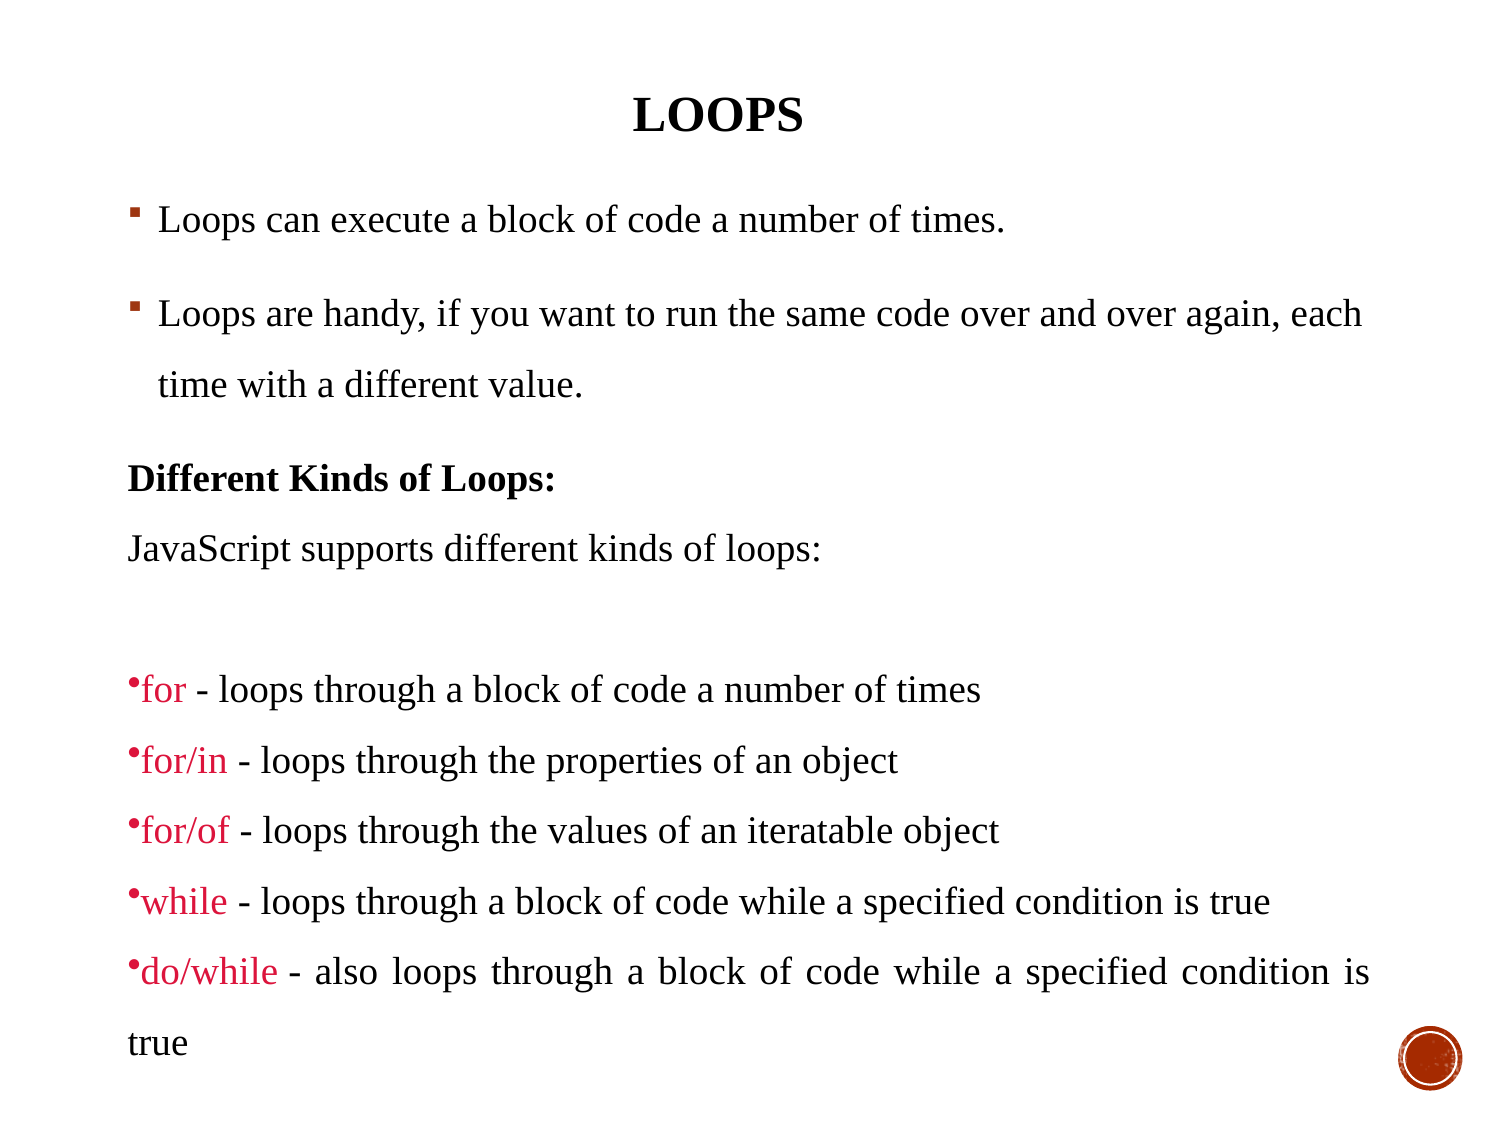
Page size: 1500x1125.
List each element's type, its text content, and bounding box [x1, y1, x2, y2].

list Loops can execute a block of code a number of times. Loops are handy, if you want to run the same code over and over again, each time with a different value. Different Kinds of Loops: JavaScript supports different kinds of loops: for - loops through a block of code a number of times for/in - loops through the properties of an object for/of - loops through the values of an iteratable object while - loops through a block of code while a specified condition is true do/while - also loops through a block of code while a specified condition is true [112, 162, 1388, 1075]
title LOOPS [50, 79, 1388, 150]
